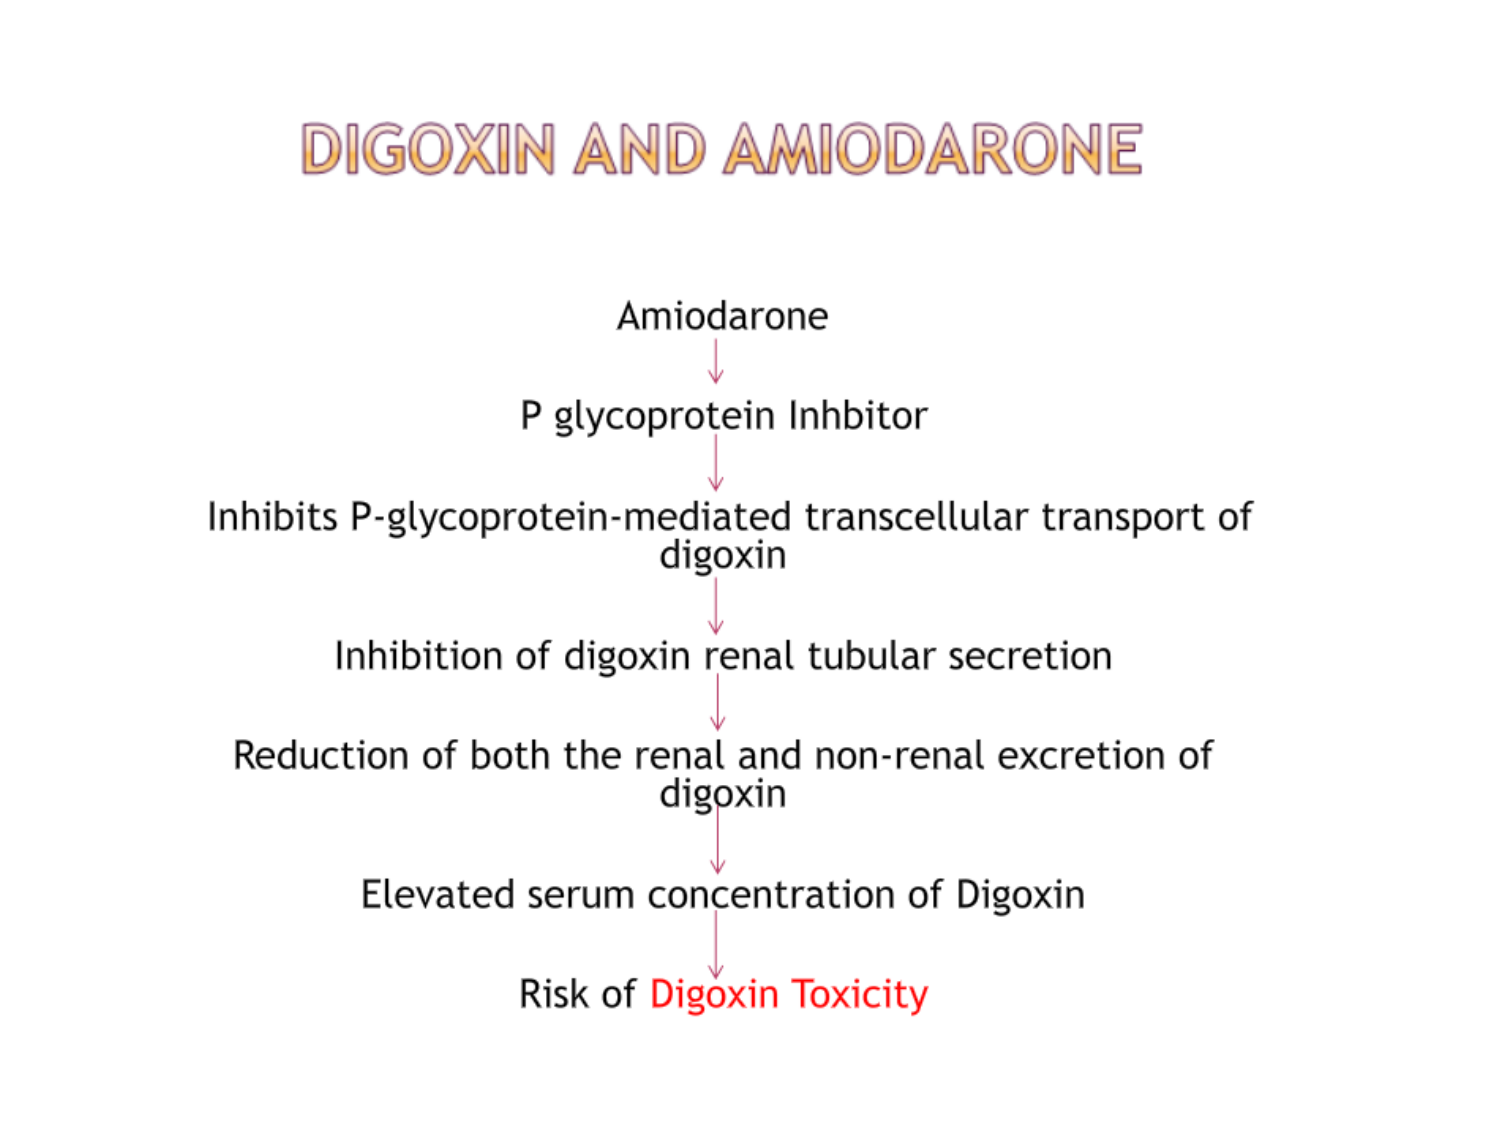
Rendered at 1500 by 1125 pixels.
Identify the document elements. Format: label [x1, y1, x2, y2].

list [147, 54, 1307, 1051]
